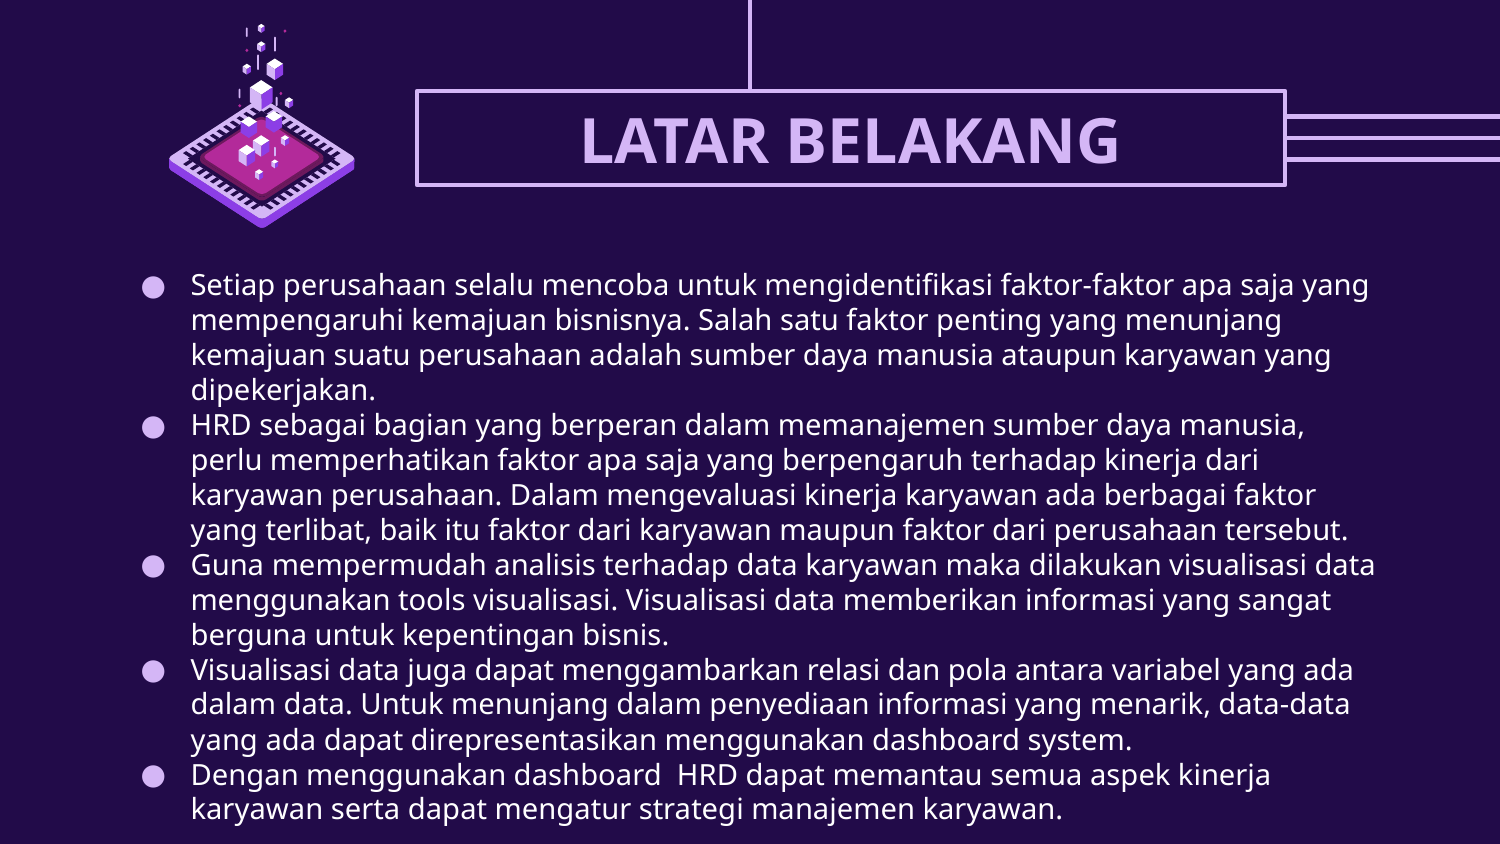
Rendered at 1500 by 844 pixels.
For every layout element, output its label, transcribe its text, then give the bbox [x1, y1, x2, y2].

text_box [168, 23, 356, 228]
list Setiap perusahaan selalu mencoba untuk mengidentifikasi faktor-faktor apa saja yang mempengaruhi kemajuan bisnisnya. Salah satu faktor penting yang menunjang kemajuan suatu perusahaan adalah sumber daya manusia ataupun karyawan yang dipekerjakan. HRD sebagai bagian yang berperan dalam memanajemen sumber daya manusia, perlu memperhatikan faktor apa saja yang berpengaruh terhadap kinerja dari karyawan perusahaan. Dalam mengevaluasi kinerja karyawan ada berbagai faktor yang terlibat, baik itu faktor dari karyawan maupun faktor dari perusahaan tersebut. Guna mempermudah analisis terhadap data karyawan maka dilakukan visualisasi data menggunakan tools visualisasi. Visualisasi data memberikan informasi yang sangat berguna untuk kepentingan bisnis. Visualisasi data juga dapat menggambarkan relasi dan pola antara variabel yang ada dalam data. Untuk menunjang dalam penyediaan informasi yang menarik, data-data yang ada dapat direpresentasikan menggunakan dashboard system. Dengan menggunakan dashboard HRD dapat memantau semua aspek kinerja karyawan serta dapat mengatur strategi manajemen karyawan. [100, 216, 1400, 731]
title LATAR BELAKANG [415, 89, 1287, 187]
